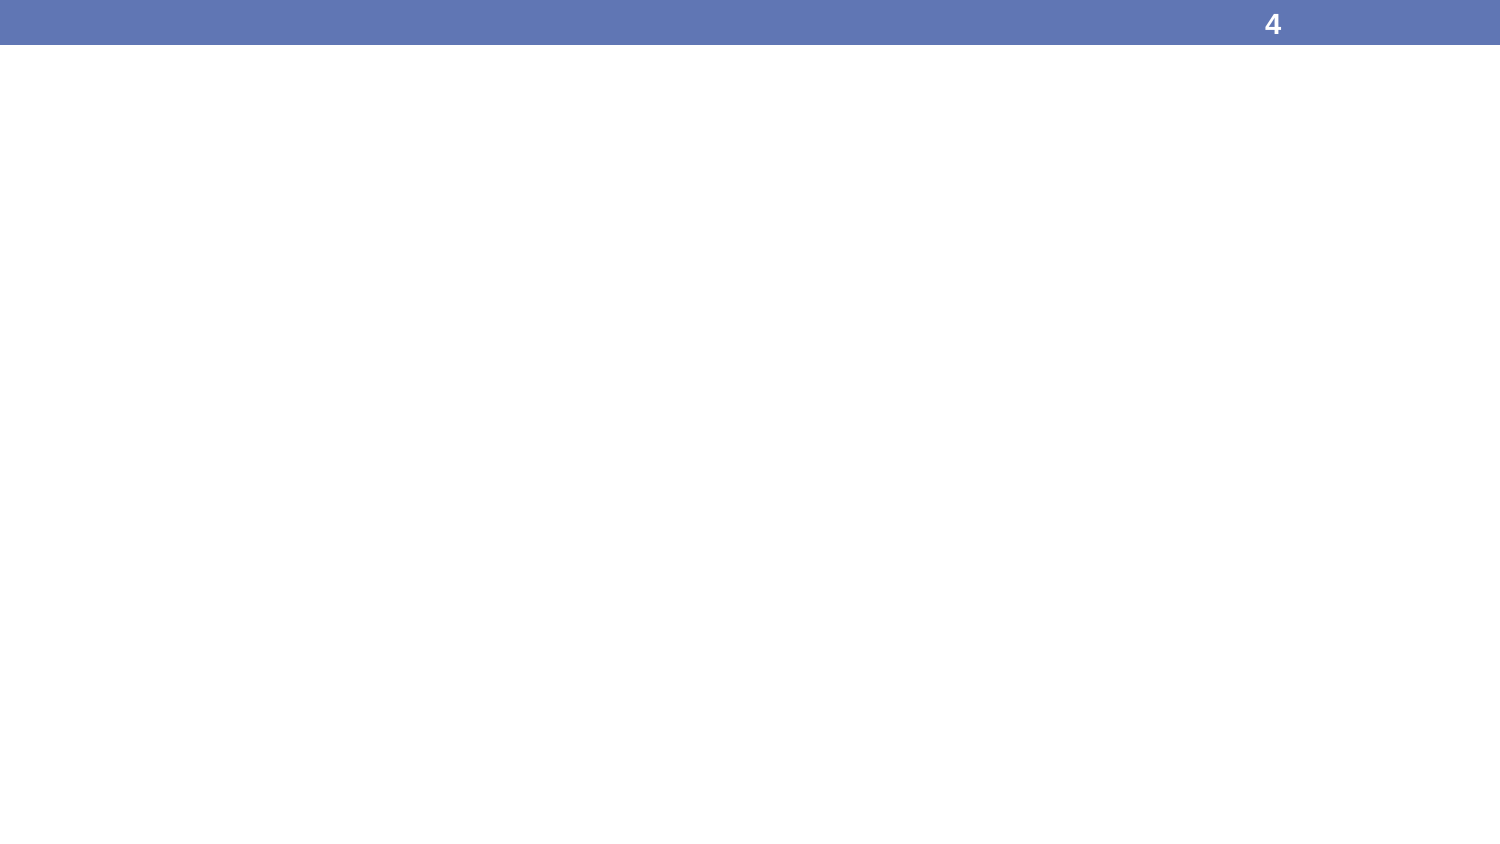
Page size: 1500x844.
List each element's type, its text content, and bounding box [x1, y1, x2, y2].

slide_number ‹#› [1250, 2, 1425, 43]
